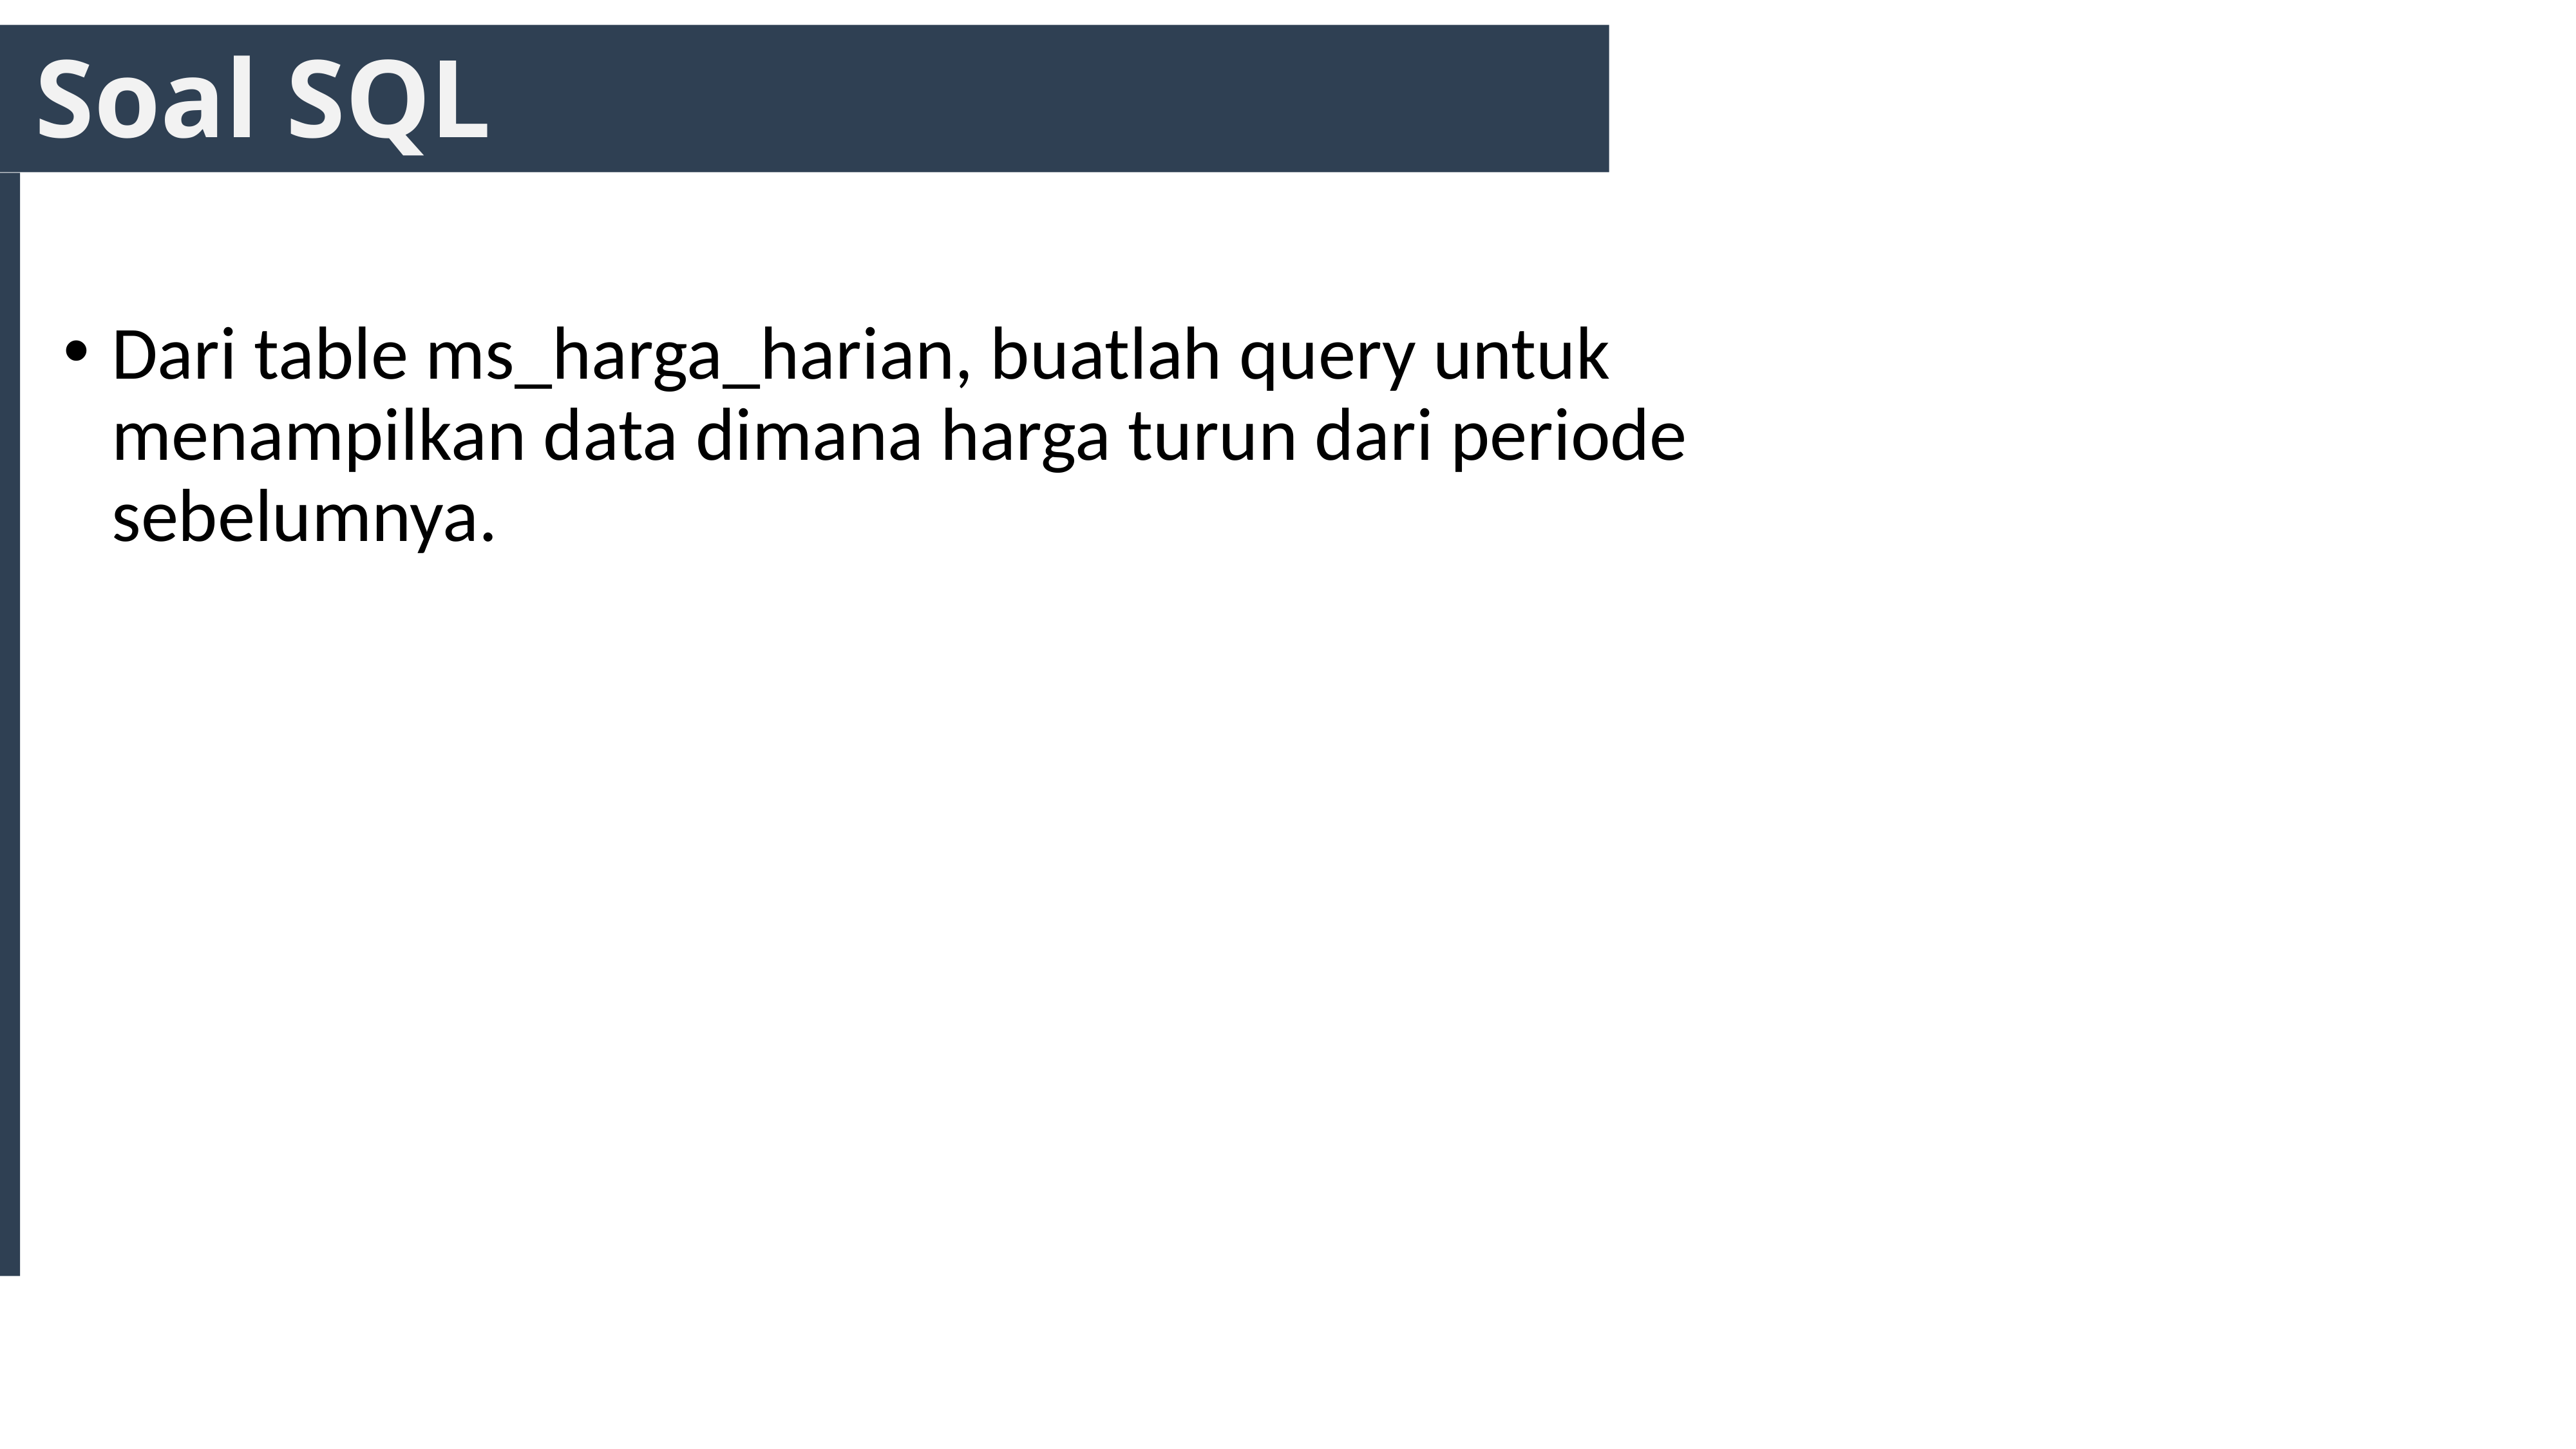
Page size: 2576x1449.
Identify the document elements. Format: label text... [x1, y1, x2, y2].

title Soal SQL [25, 28, 1606, 176]
list Dari table ms_harga_harian, buatlah query untuk menampilkan data dimana harga turun dari periode sebelumnya. [53, 308, 1838, 594]
